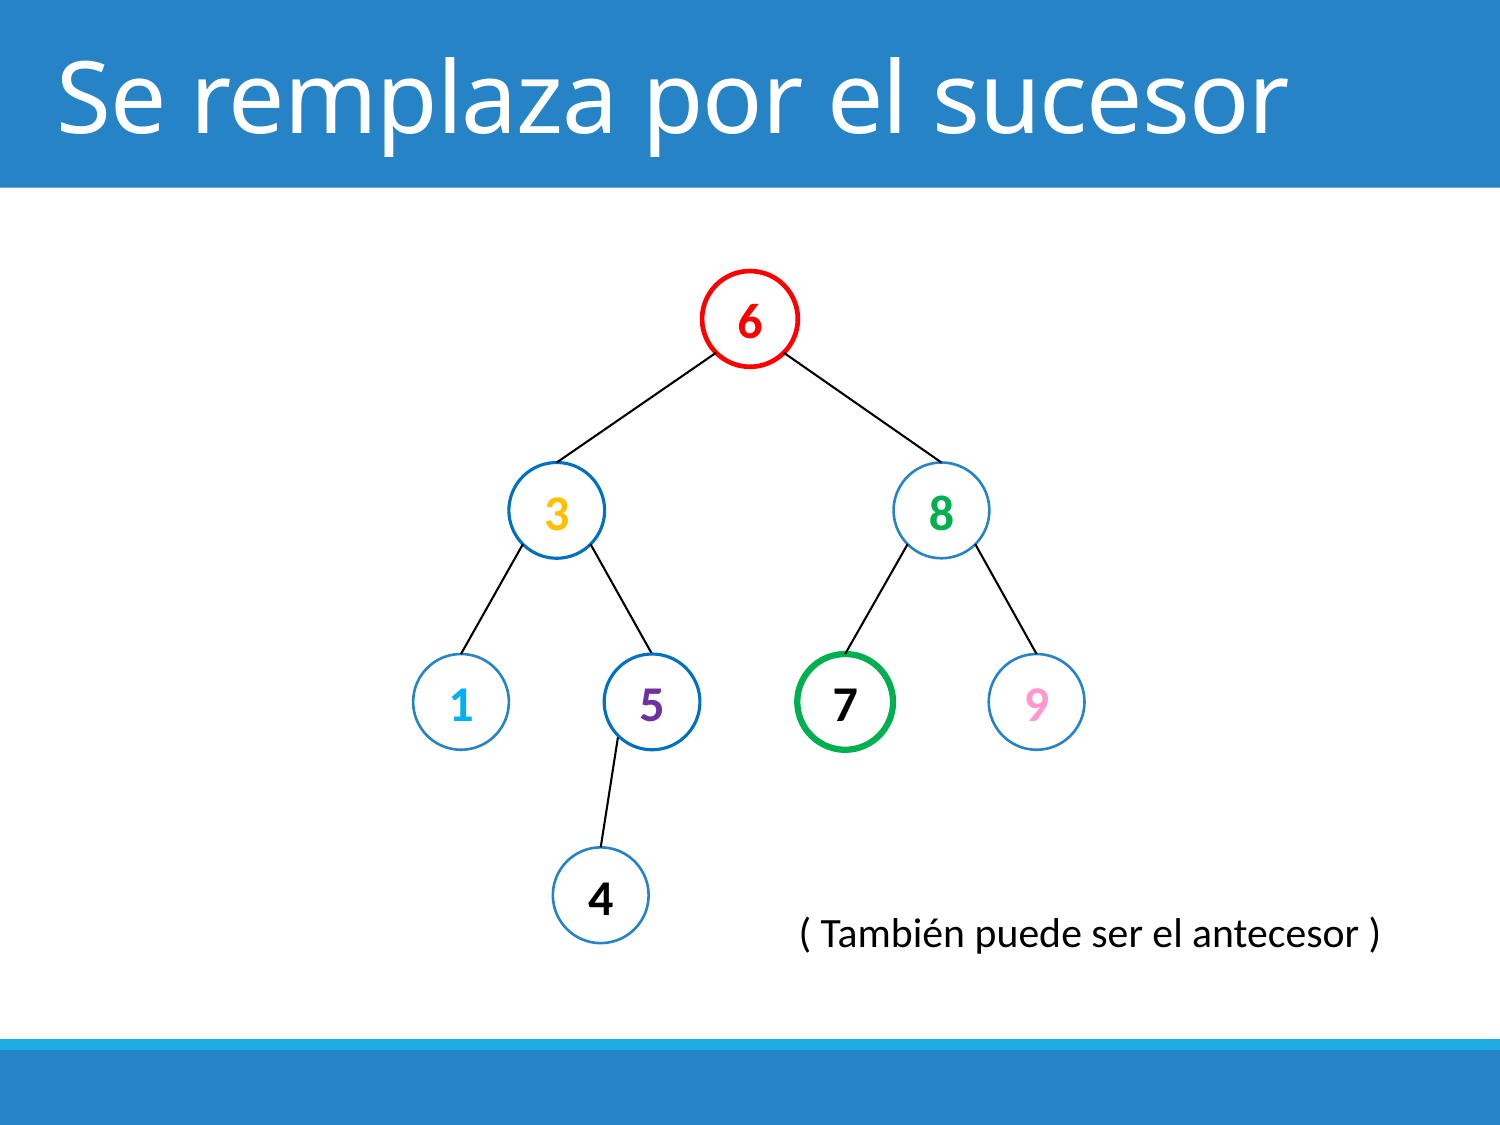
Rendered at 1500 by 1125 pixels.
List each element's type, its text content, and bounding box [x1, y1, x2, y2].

text_box 5 [602, 653, 702, 752]
text_box 9 [987, 653, 1086, 752]
title Se remplaza por el sucesor [41, 0, 1459, 188]
text_box 8 [892, 461, 991, 560]
text_box 4 [551, 846, 650, 945]
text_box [600, 735, 619, 848]
text_box 1 [411, 652, 511, 752]
text_box ( También puede ser el antecesor ) [783, 898, 1401, 964]
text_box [460, 543, 524, 655]
text_box 7 [796, 652, 895, 752]
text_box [974, 543, 1038, 655]
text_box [783, 352, 942, 464]
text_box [590, 543, 653, 655]
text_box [556, 352, 717, 464]
text_box 3 [507, 461, 606, 560]
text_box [844, 543, 909, 655]
text_box 6 [700, 269, 800, 369]
